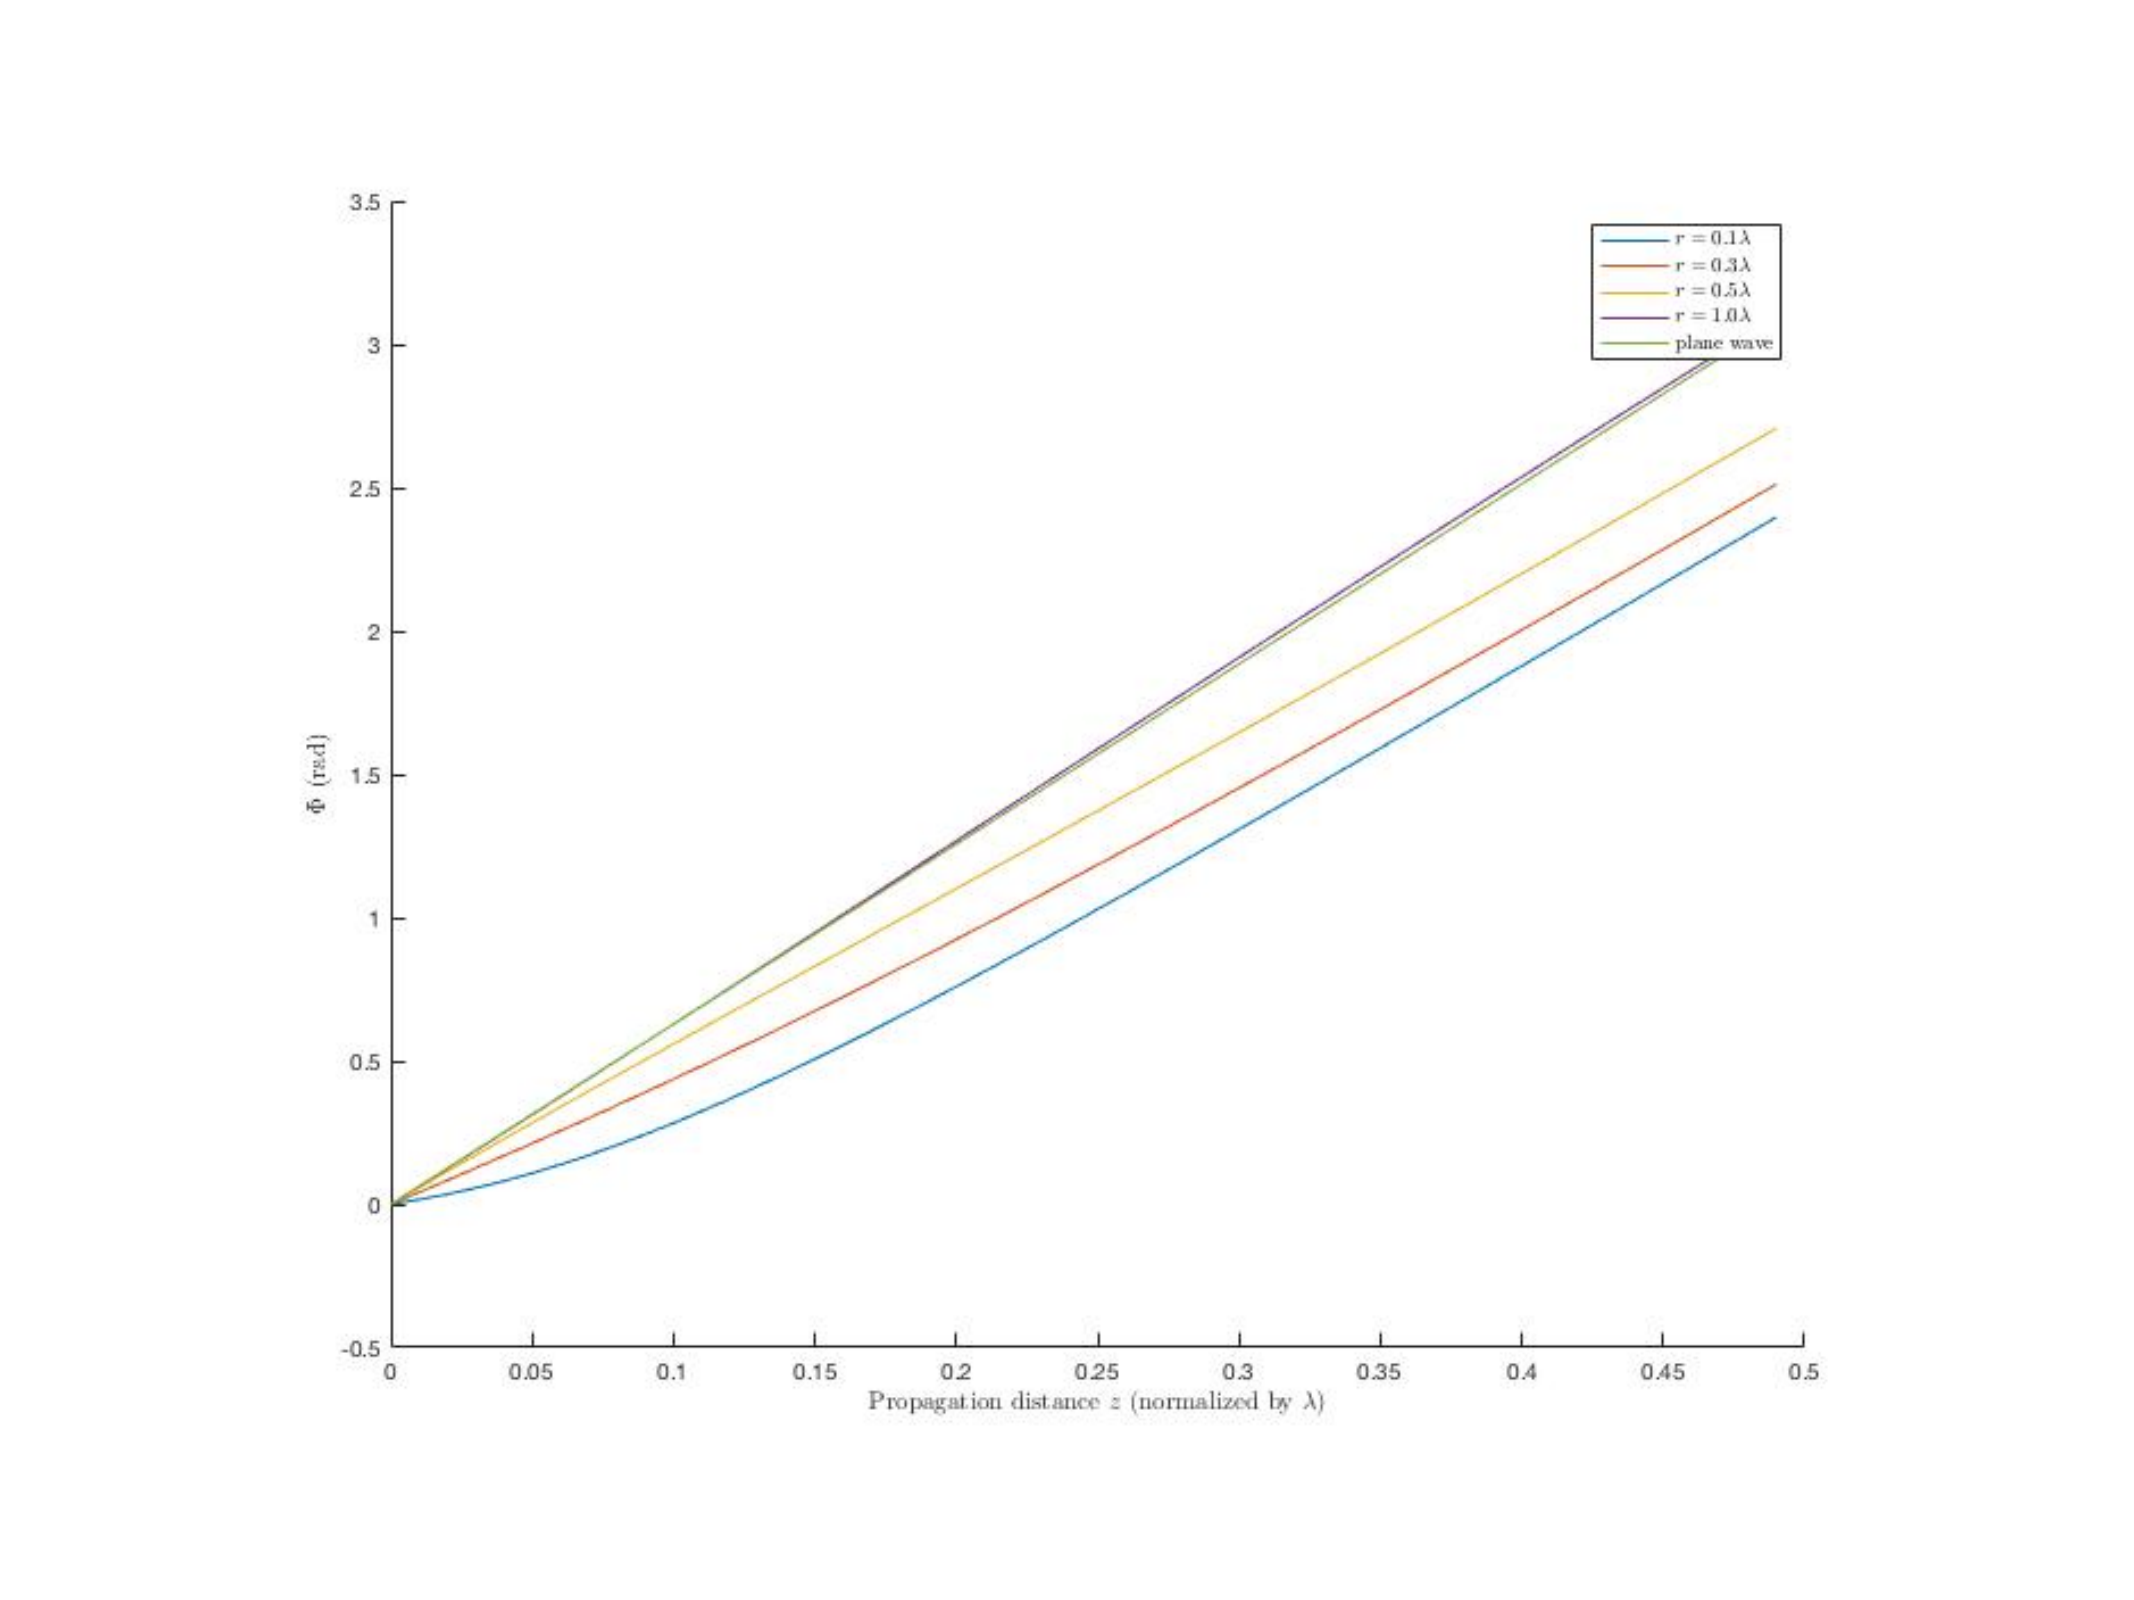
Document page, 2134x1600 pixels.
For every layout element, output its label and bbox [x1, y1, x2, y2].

picture [154, 155, 1979, 1445]
